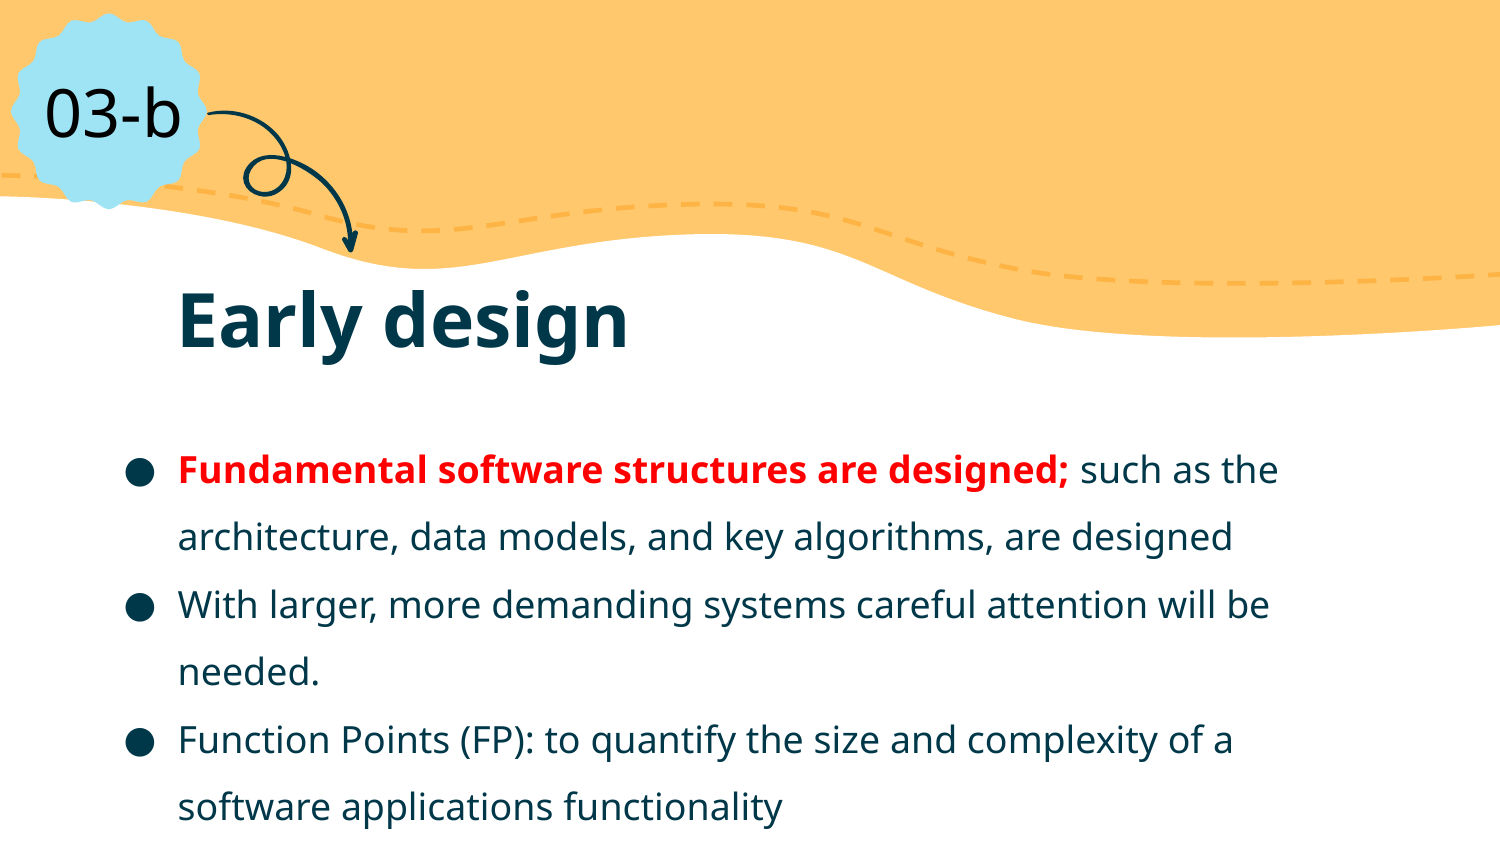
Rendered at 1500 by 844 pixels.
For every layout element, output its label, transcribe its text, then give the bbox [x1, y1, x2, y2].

text_box [10, 70, 21, 153]
text_box [30, 13, 188, 64]
text_box [30, 159, 188, 210]
title Early design [161, 285, 734, 378]
text_box 03-b [21, 64, 207, 159]
text_box [207, 110, 358, 253]
subtitle Fundamental software structures are designed; such as the architecture, data models, and key algorithms, are designed With larger, more demanding systems careful attention will be needed. Function Points (FP): to quantify the size and complexity of a software applications functionality [87, 408, 1413, 780]
